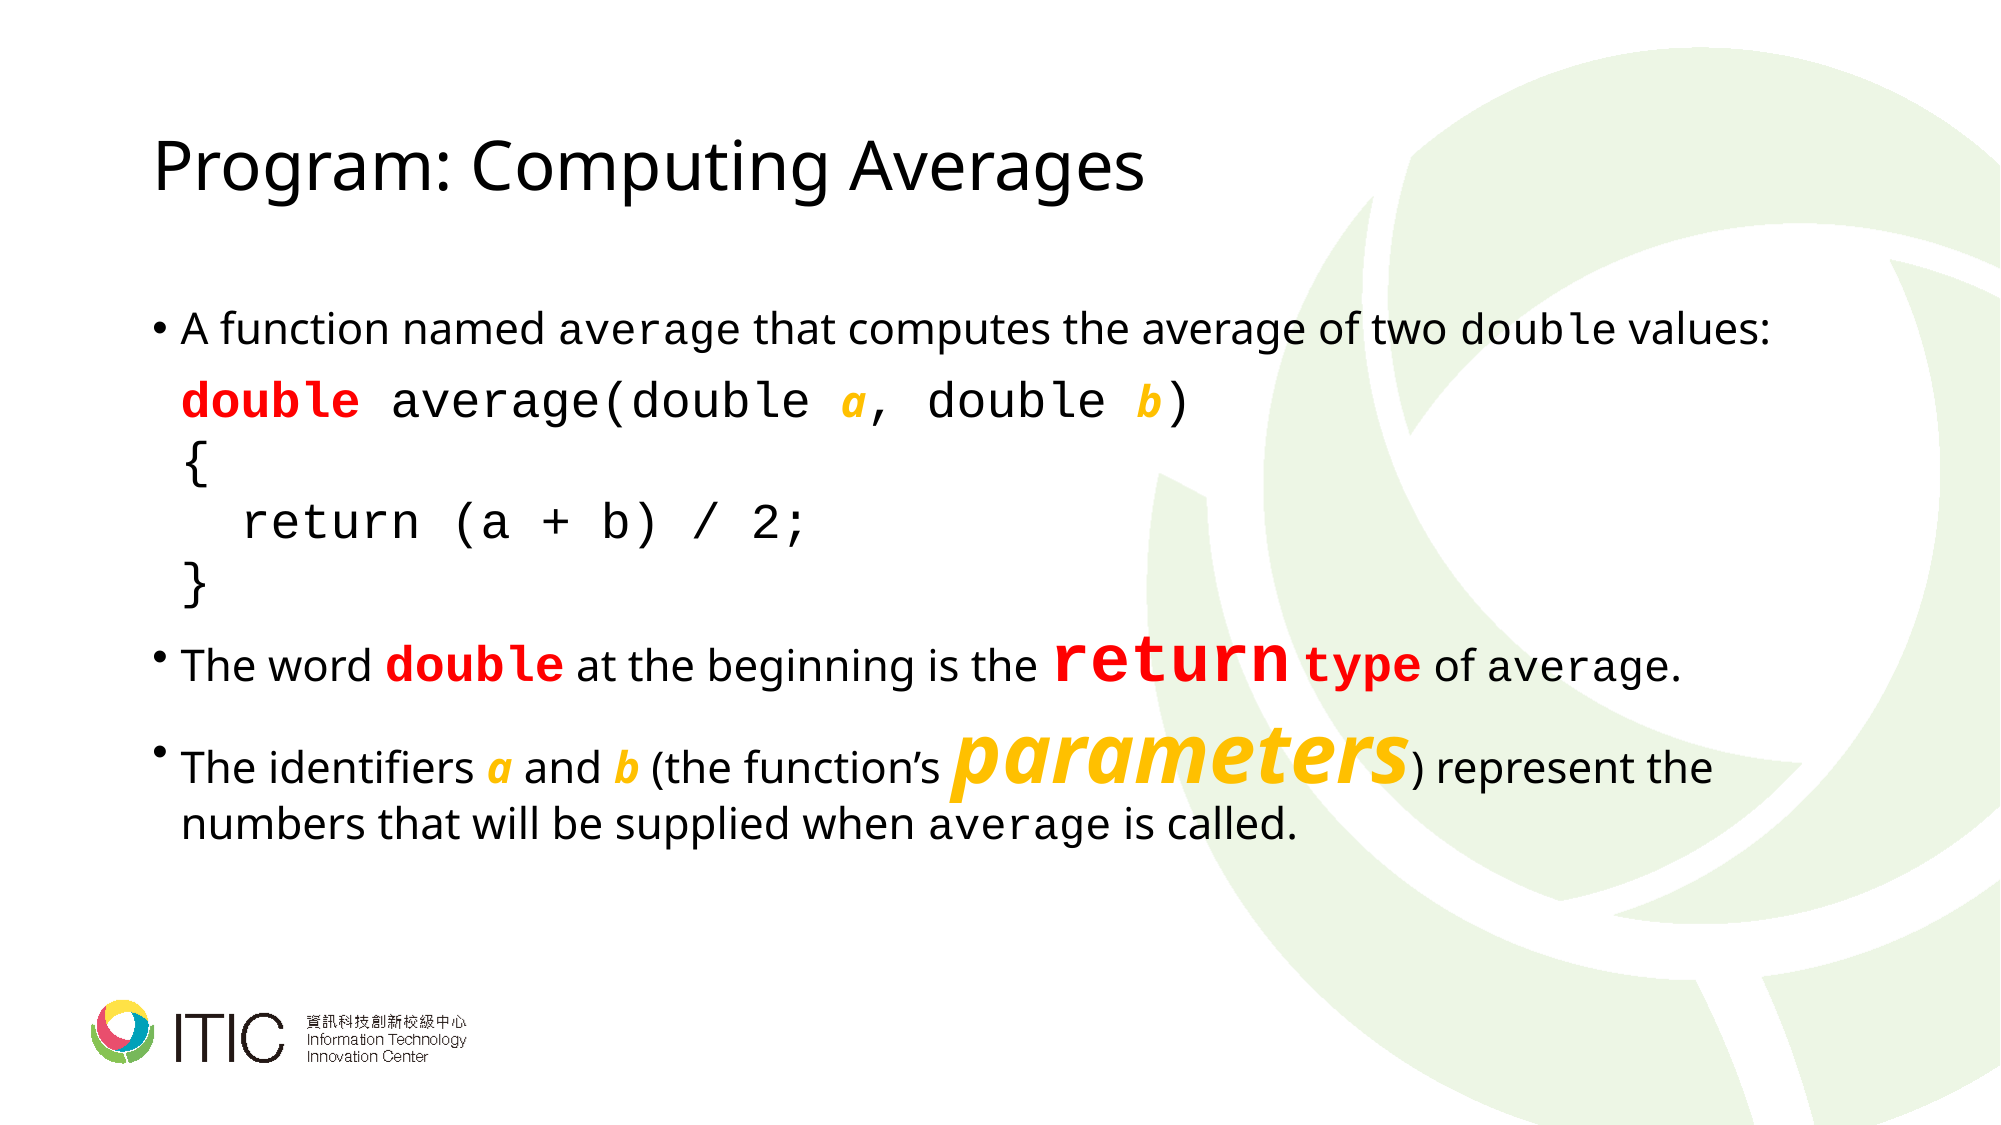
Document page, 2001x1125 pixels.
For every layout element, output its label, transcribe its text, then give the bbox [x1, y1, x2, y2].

picture [0, 0, 2001, 1125]
title Program: Computing Averages [137, 59, 1863, 278]
list A function named average that computes the average of two double values: double average(double a, double b) { return (a + b) / 2; } The word double at the beginning is the return type of average. The identifiers a and b (the function’s parameters) represent the numbers that will be supplied when average is called. [137, 299, 1863, 1014]
